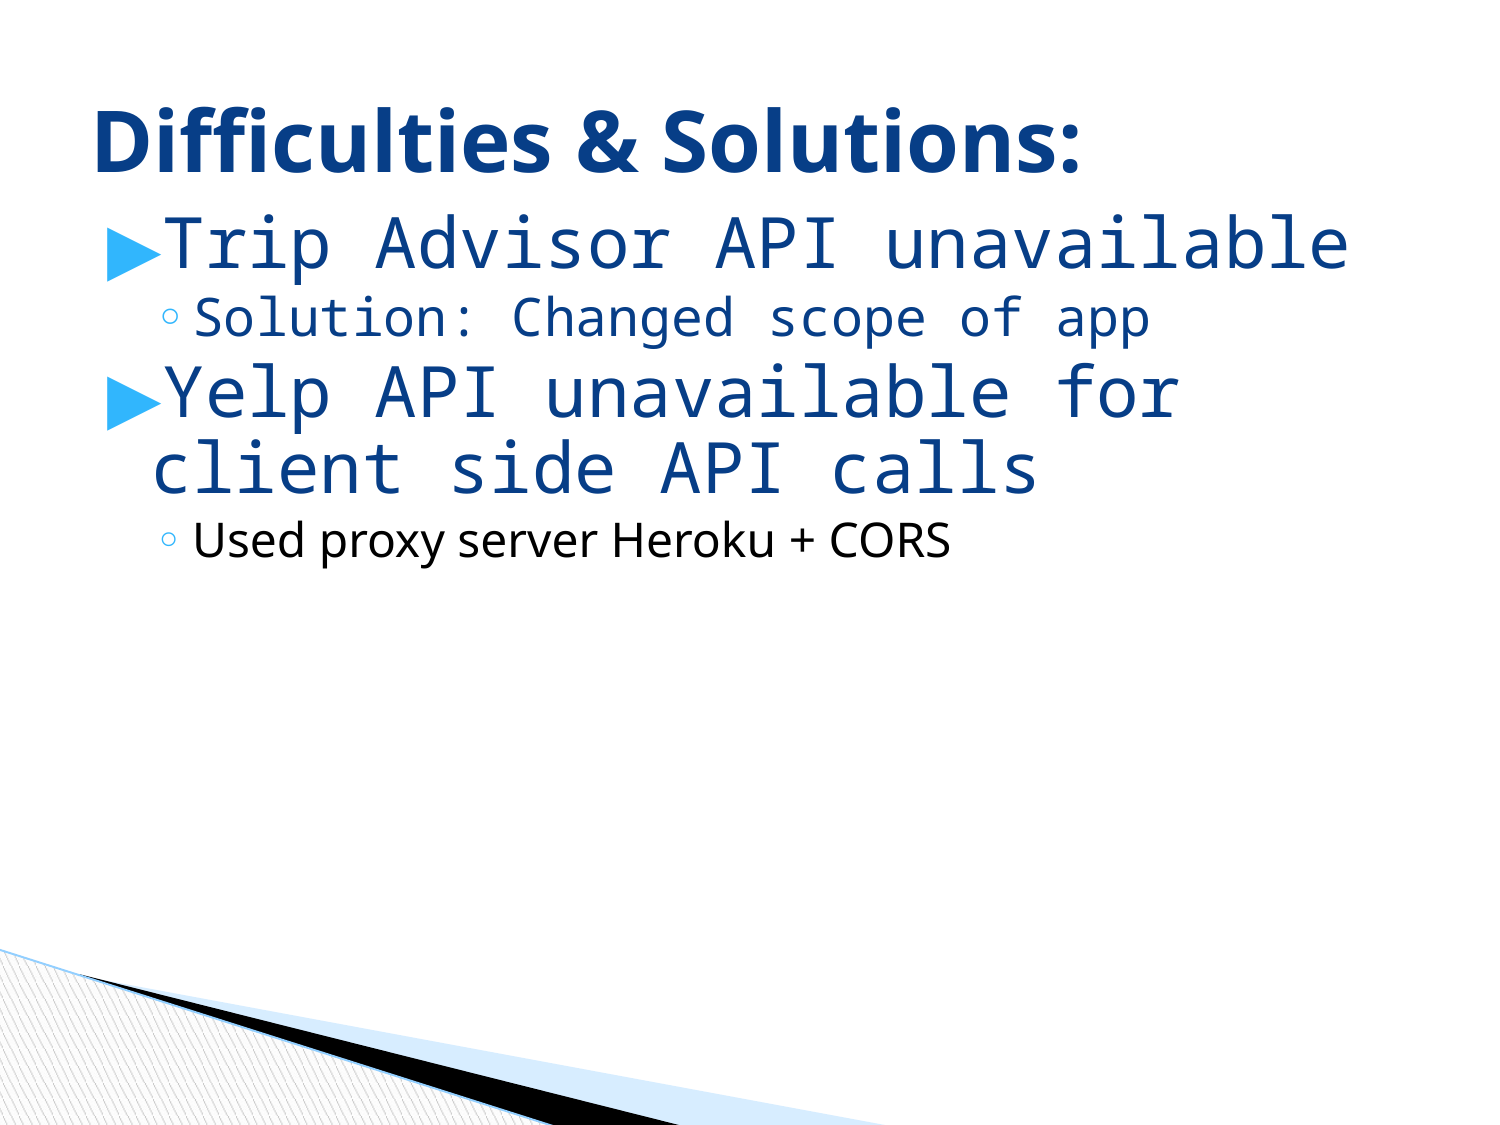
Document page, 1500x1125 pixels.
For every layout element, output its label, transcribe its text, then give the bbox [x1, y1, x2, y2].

list Trip Advisor API unavailable Solution: Changed scope of app Yelp API unavailable for client side API calls Used proxy server Heroku + CORS [75, 200, 1425, 943]
title Difficulties & Solutions: [75, 45, 1425, 200]
